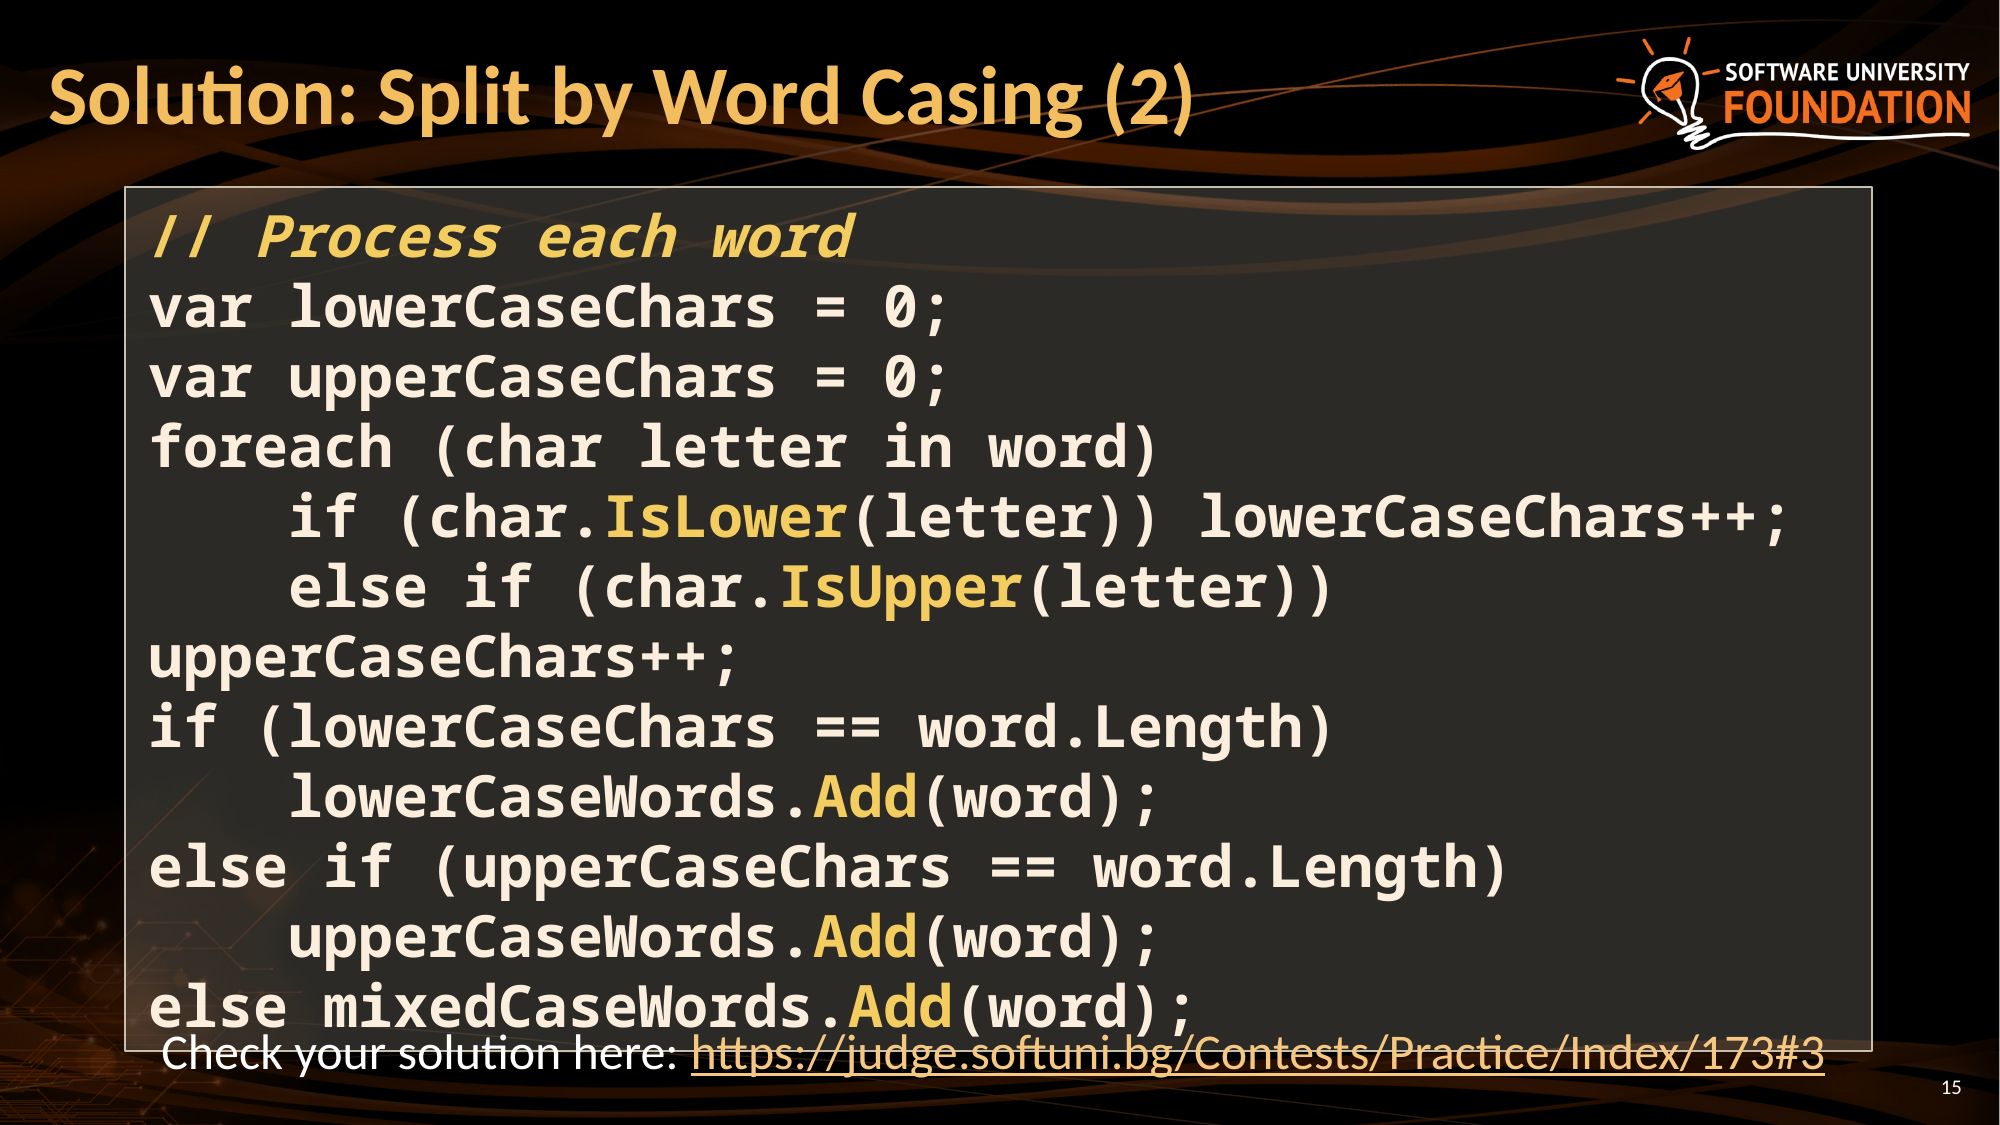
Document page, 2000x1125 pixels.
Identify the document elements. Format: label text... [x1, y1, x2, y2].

picture [0, 0, 2000, 1125]
text_box Check your solution here: https://judge.softuni.bg/Contests/Practice/Index/173#3 [124, 1012, 1863, 1088]
slide_number 15 [1897, 1070, 1968, 1103]
title Solution: Split by Word Casing (2) [30, 6, 1602, 189]
text_box // Process each word var lowerCaseChars = 0; var upperCaseChars = 0; foreach (char letter in word) if (char.IsLower(letter)) lowerCaseChars++; else if (char.IsUpper(letter)) upperCaseChars++; if (lowerCaseChars == word.Length) lowerCaseWords.Add(word); else if (upperCaseChars == word.Length) upperCaseWords.Add(word); else mixedCaseWords.Add(word); [124, 187, 1873, 1051]
